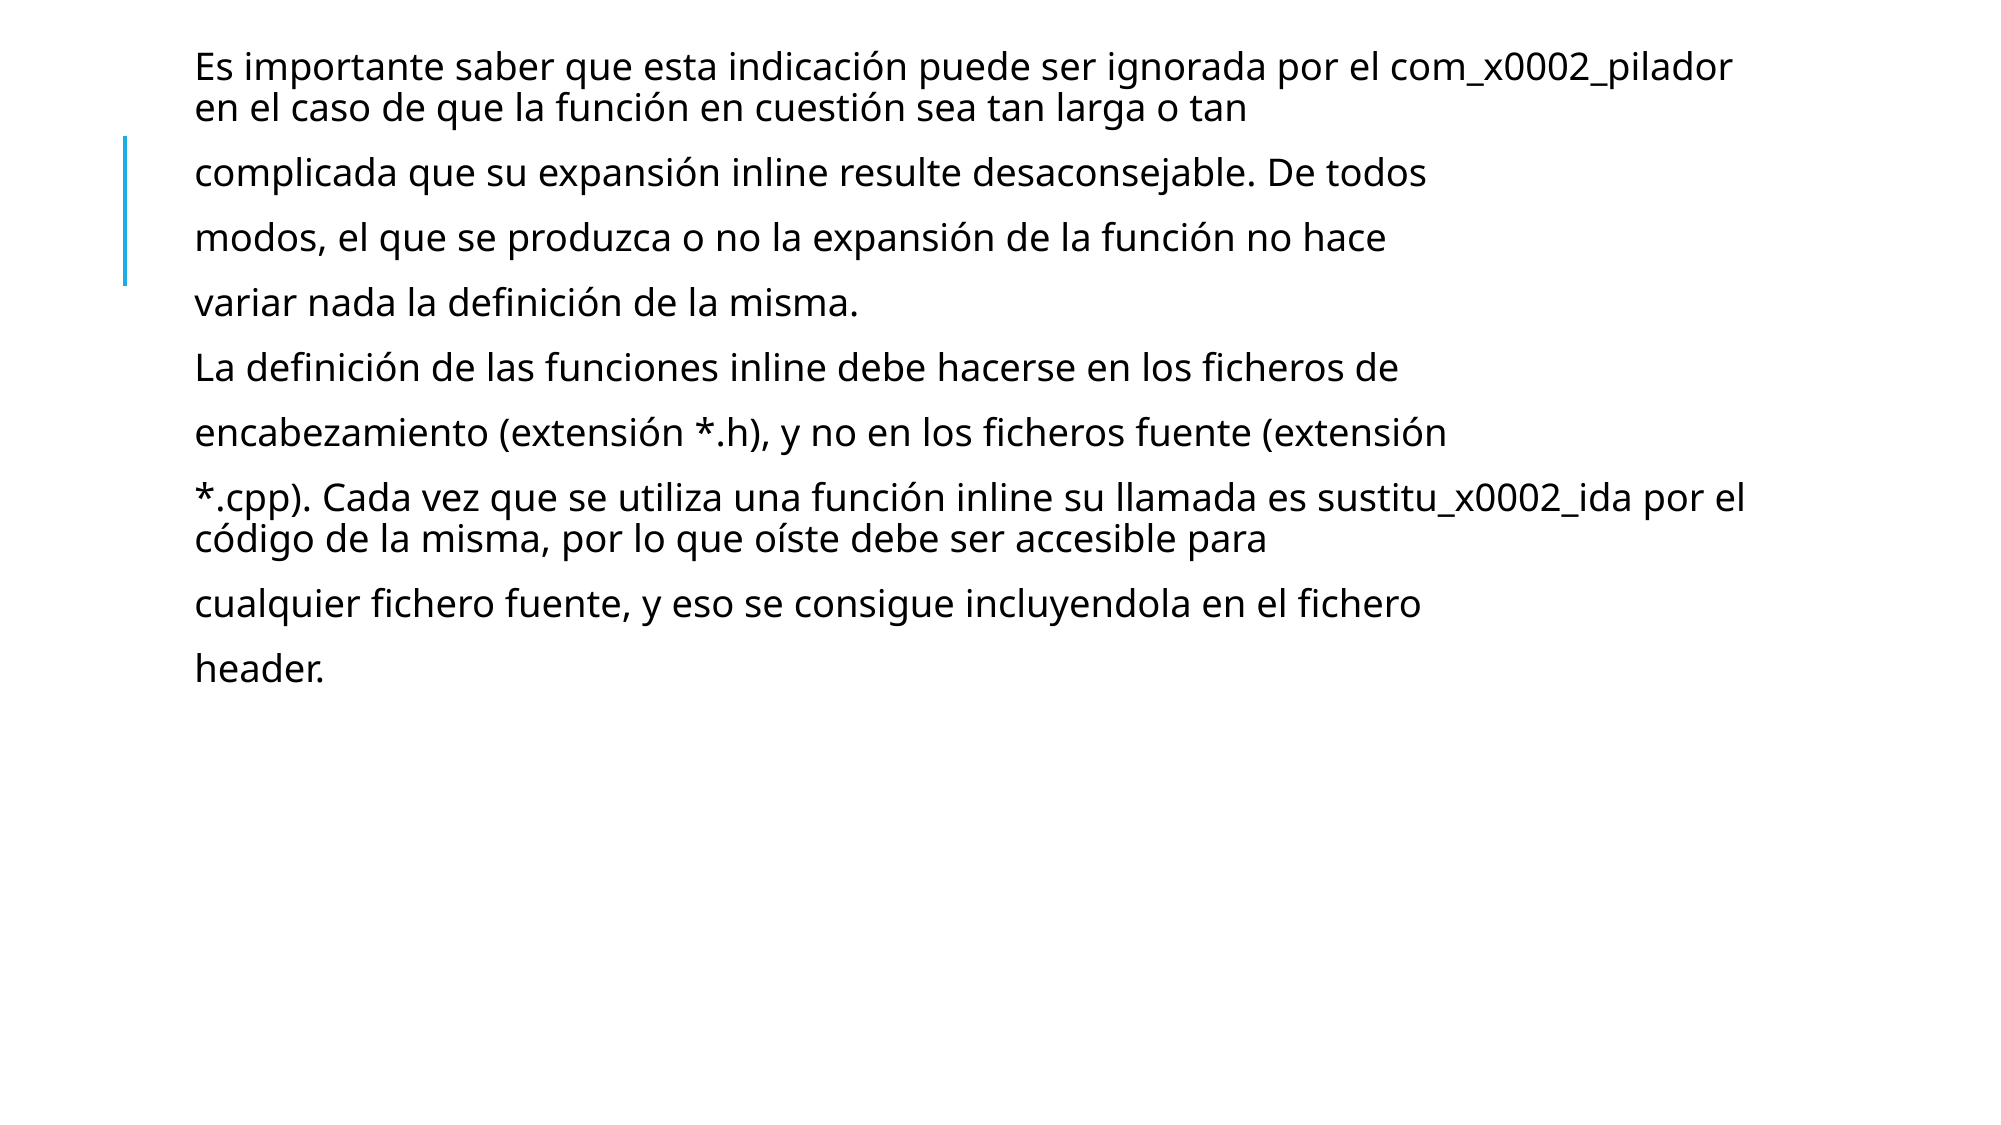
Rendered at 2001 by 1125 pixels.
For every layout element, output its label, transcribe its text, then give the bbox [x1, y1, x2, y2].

list Es importante saber que esta indicación puede ser ignorada por el com_x0002_pilador en el caso de que la función en cuestión sea tan larga o tan complicada que su expansión inline resulte desaconsejable. De todos modos, el que se produzca o no la expansión de la función no hace variar nada la definición de la misma. La definición de las funciones inline debe hacerse en los ficheros de encabezamiento (extensión *.h), y no en los ficheros fuente (extensión *.cpp). Cada vez que se utiliza una función inline su llamada es sustitu_x0002_ida por el código de la misma, por lo que oíste debe ser accesible para cualquier fichero fuente, y eso se consigue incluyendola en el fichero header. [172, 39, 1768, 700]
